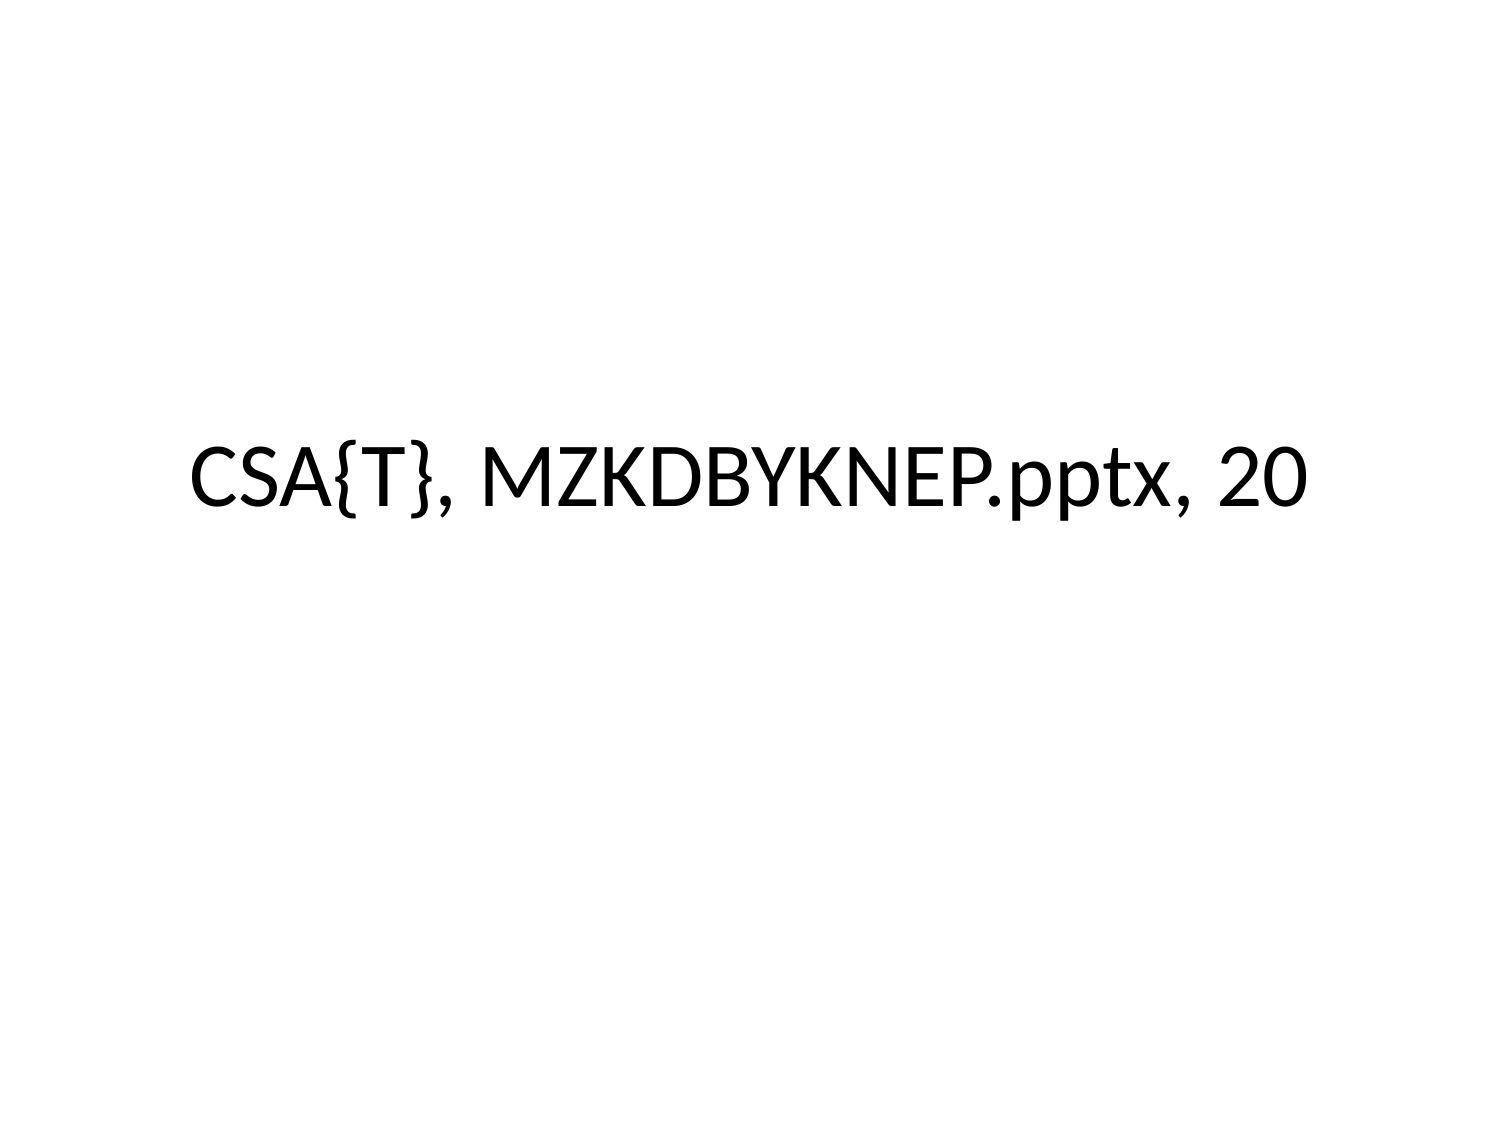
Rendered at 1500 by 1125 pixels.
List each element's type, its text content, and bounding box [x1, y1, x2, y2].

title CSA{T}, MZKDBYKNEP.pptx, 20 [112, 349, 1388, 591]
